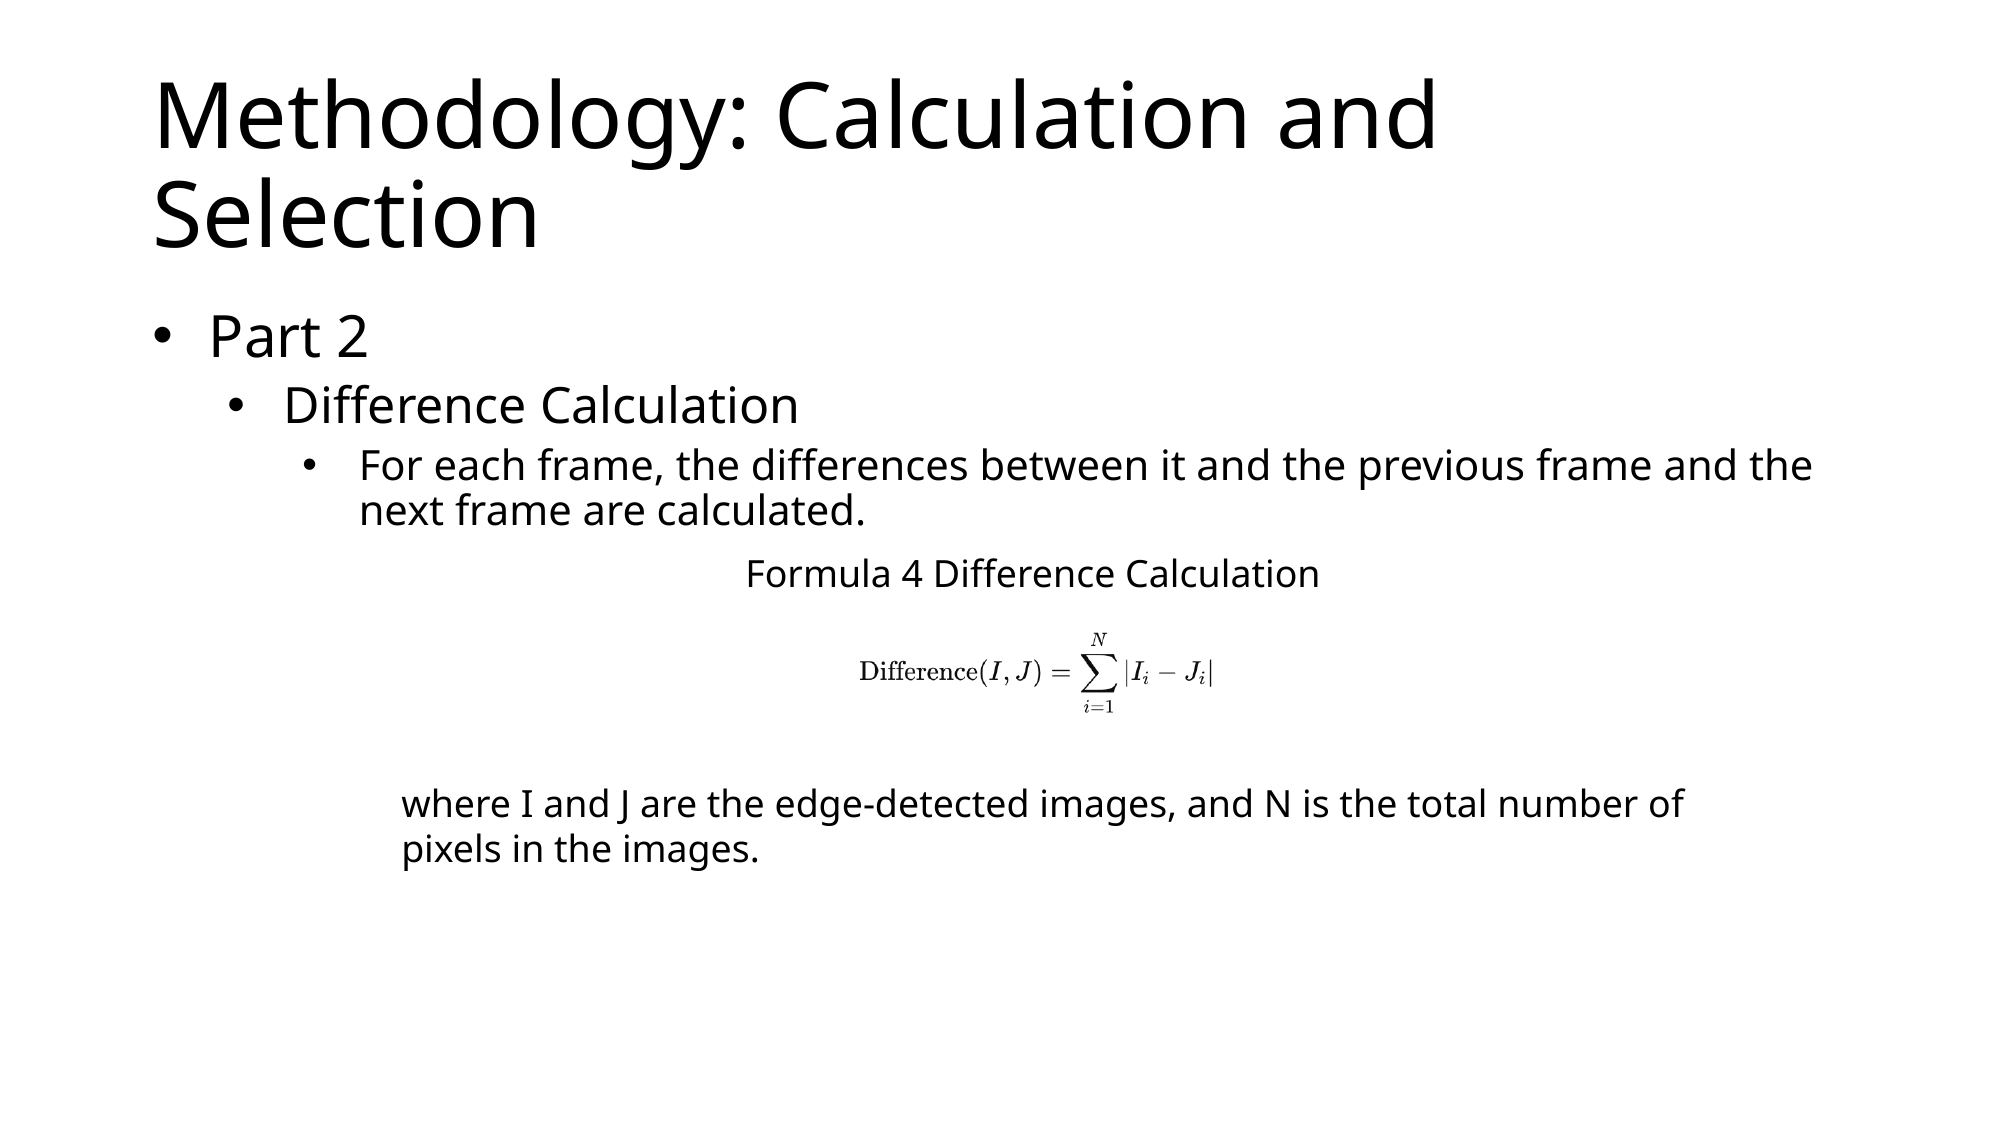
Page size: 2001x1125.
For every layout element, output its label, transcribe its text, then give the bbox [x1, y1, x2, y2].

text_box Formula 4 Difference Calculation [730, 543, 1337, 603]
picture [844, 625, 1223, 730]
title Methodology: Calculation and Selection [137, 59, 1863, 278]
list Part 2 Difference Calculation For each frame, the differences between it and the previous frame and the next frame are calculated. [137, 299, 1863, 1014]
text_box where I and J are the edge-detected images, and N is the total number of pixels in the images. [386, 772, 1781, 878]
